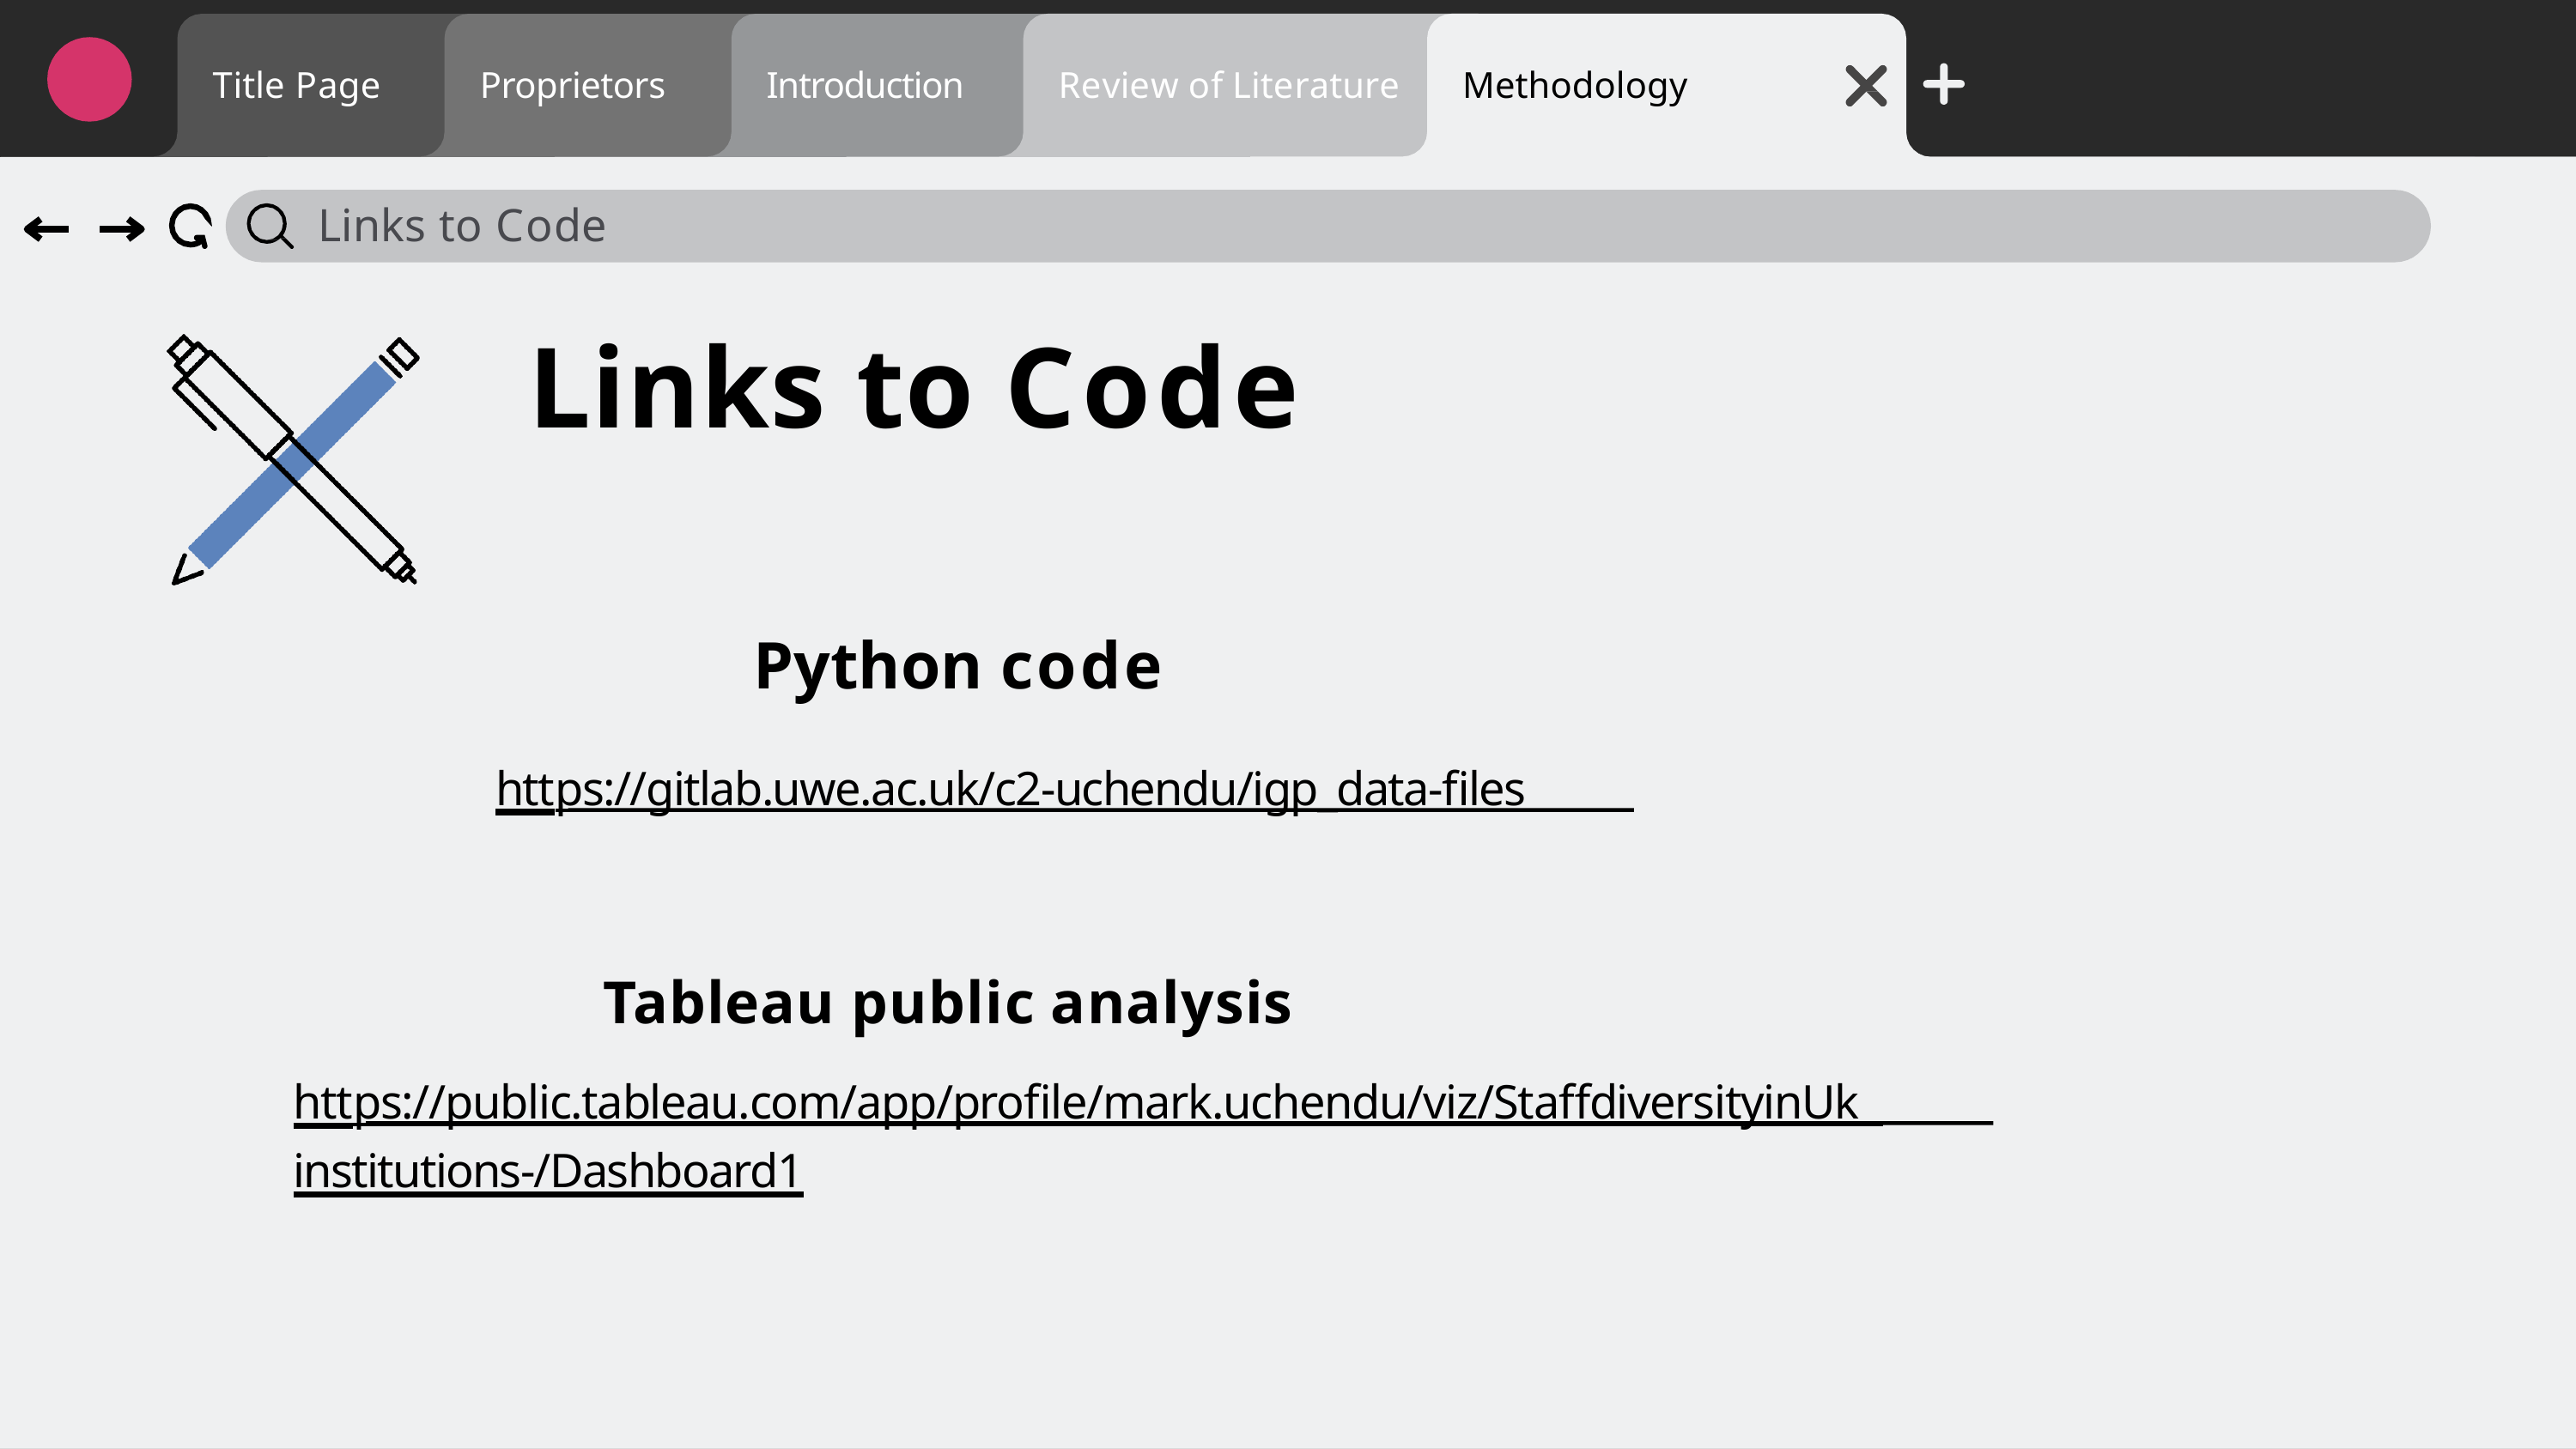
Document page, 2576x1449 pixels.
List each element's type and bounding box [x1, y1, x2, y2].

text_box [0, 13, 2576, 1449]
text_box [167, 64, 1887, 813]
